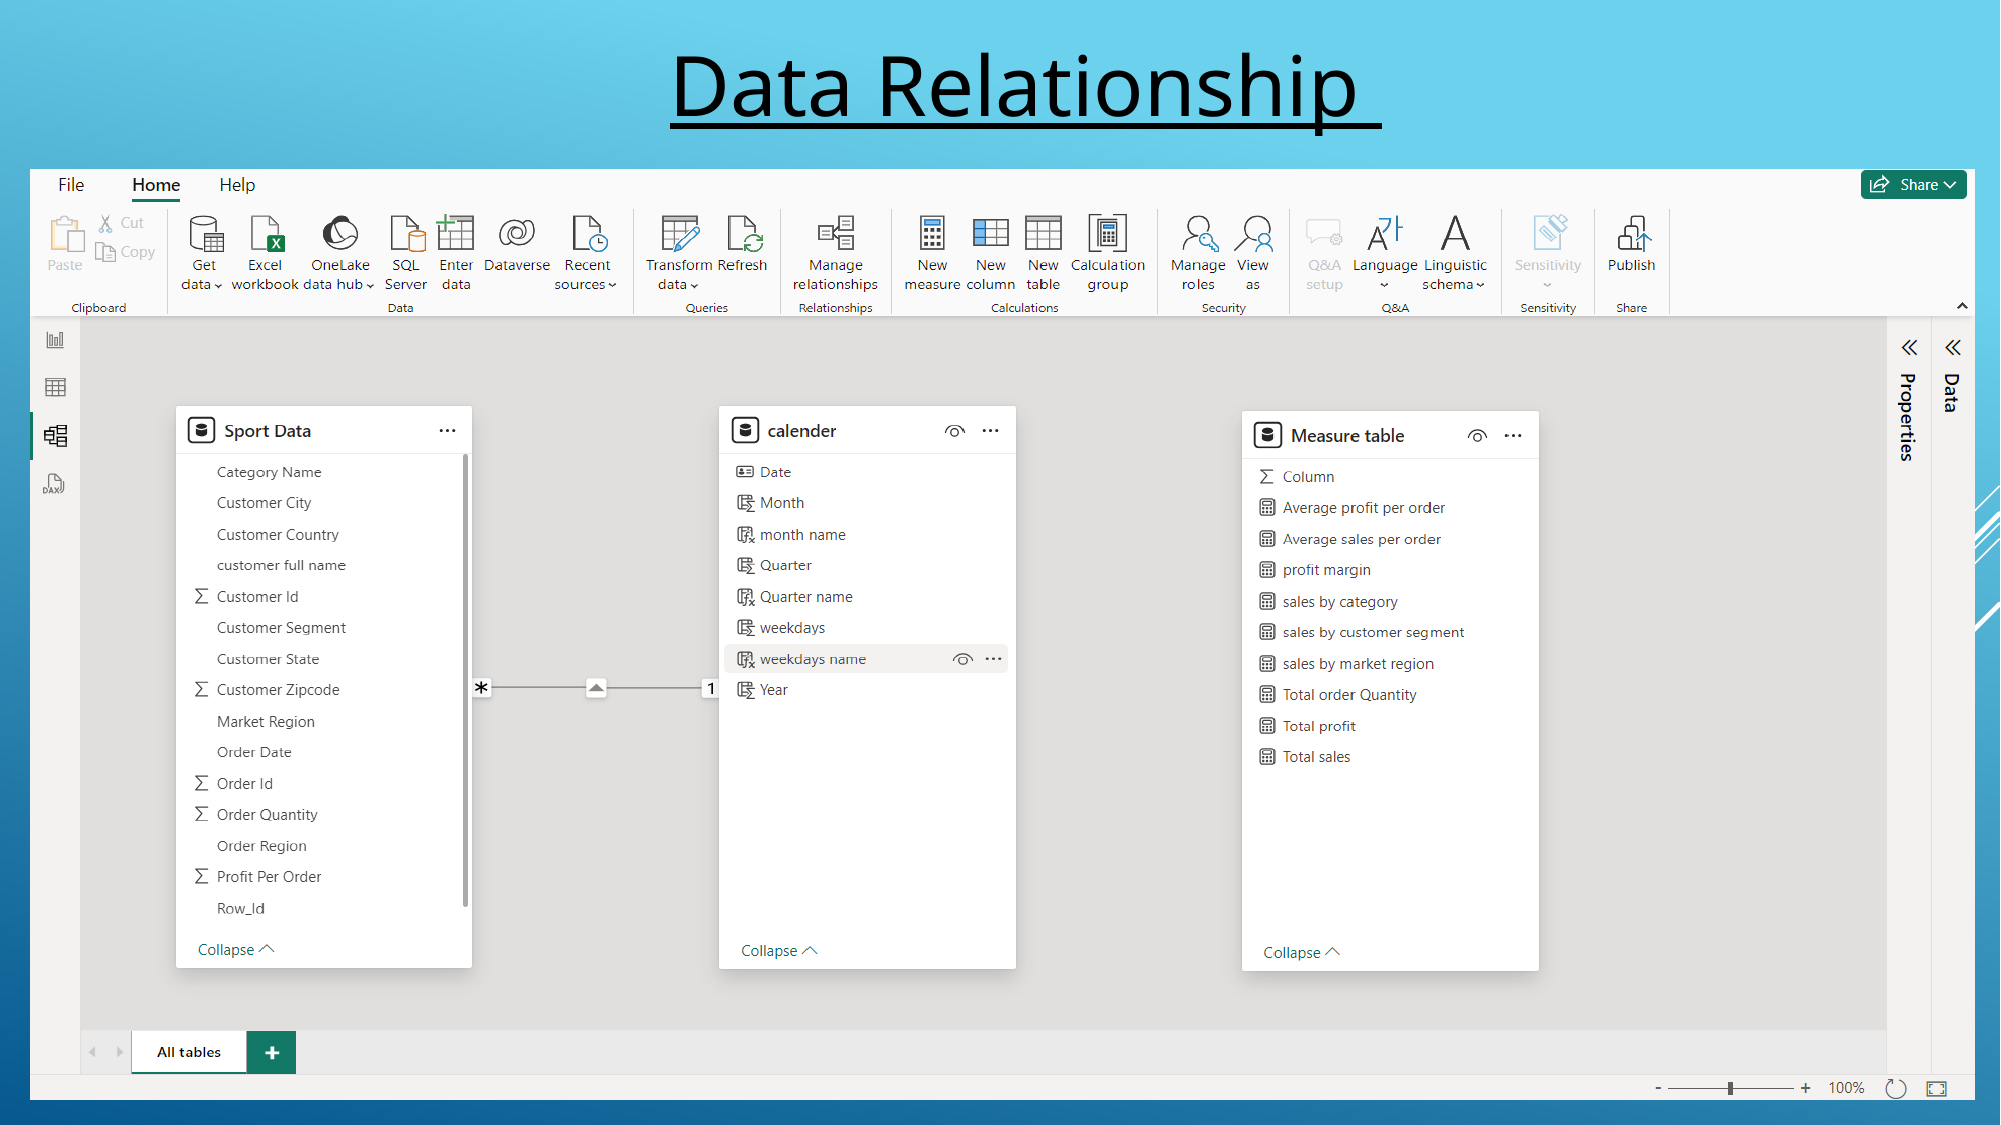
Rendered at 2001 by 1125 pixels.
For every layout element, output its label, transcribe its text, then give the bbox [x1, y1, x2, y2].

text_box Data Relationship [311, 25, 1741, 141]
picture [30, 169, 1975, 1100]
